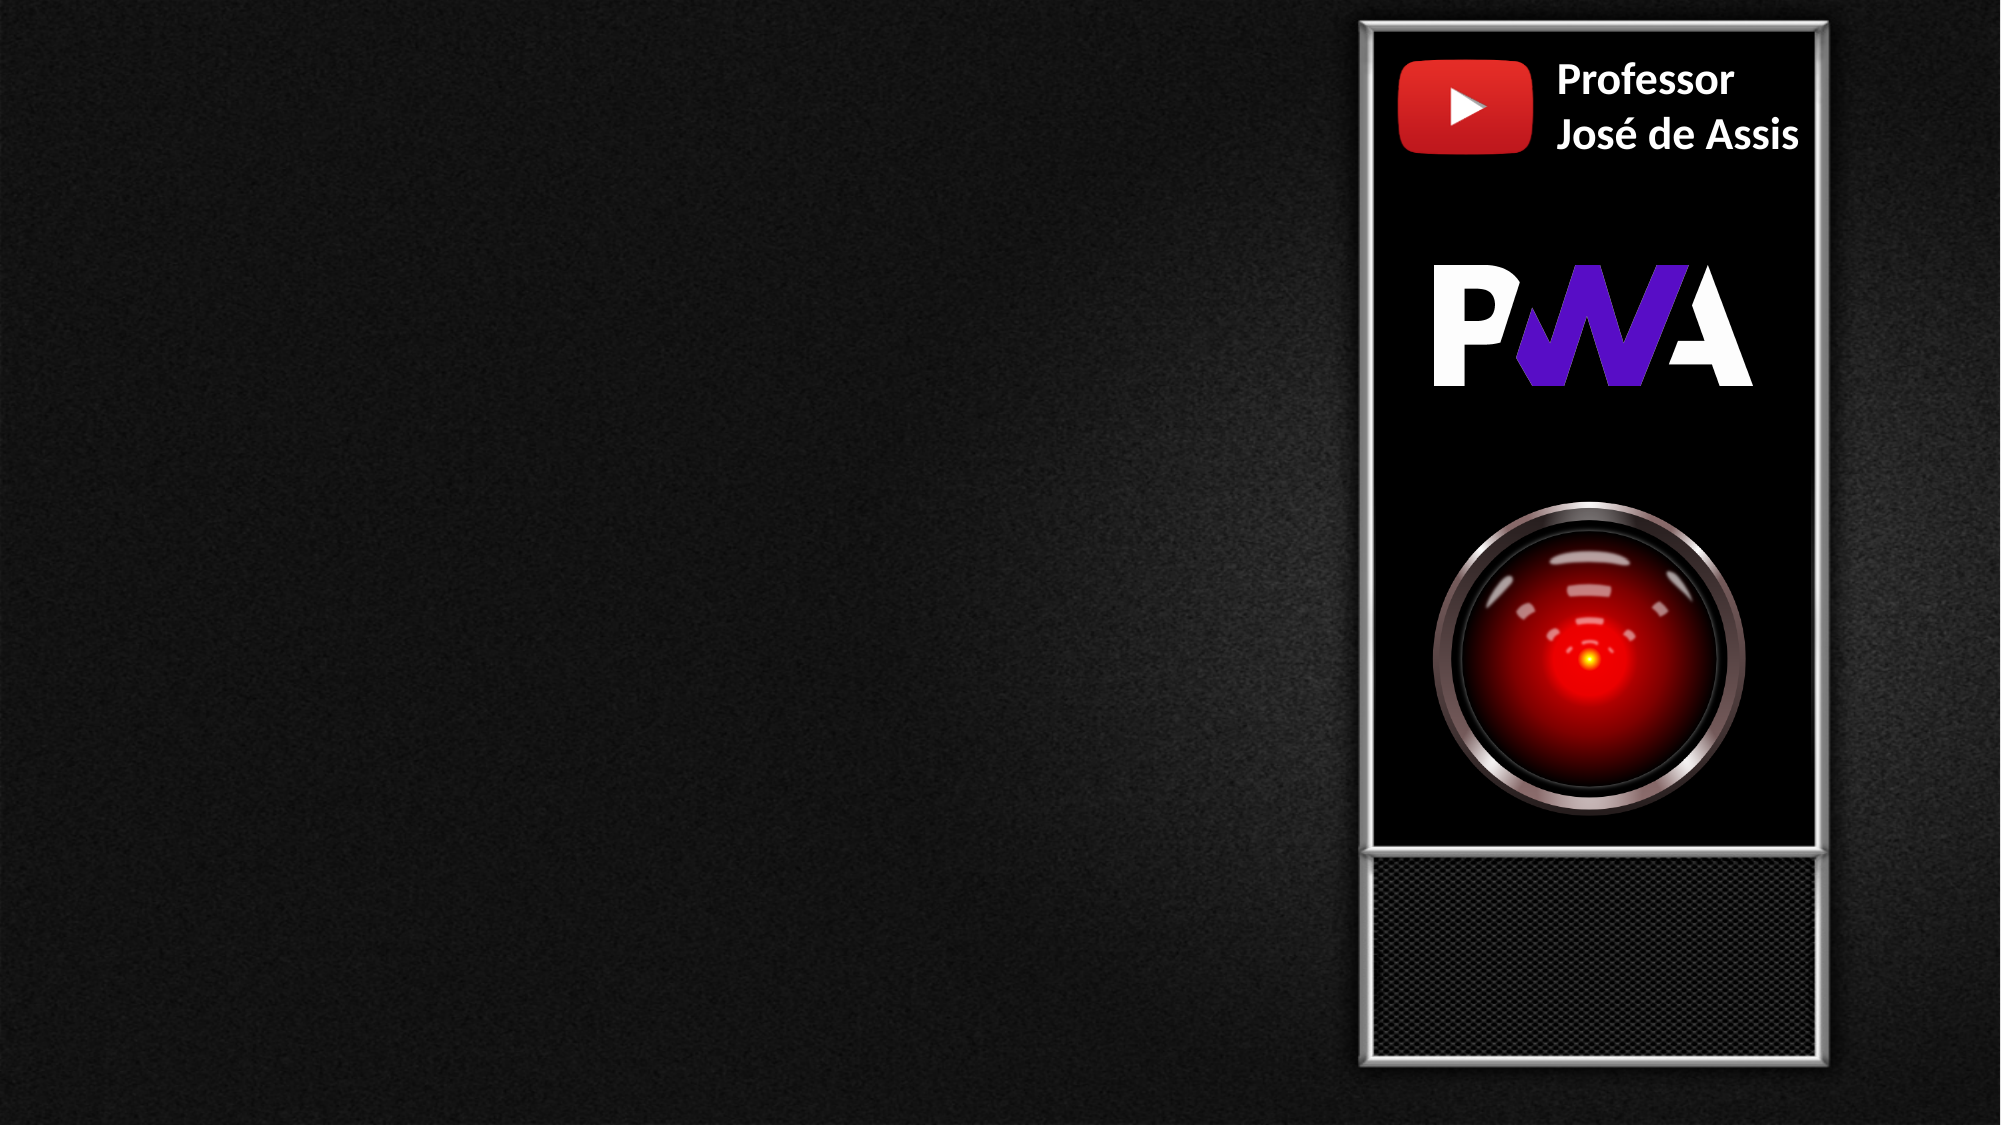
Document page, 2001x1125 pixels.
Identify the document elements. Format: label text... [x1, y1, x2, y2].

text_box Professor José de Assis [1559, 41, 1826, 167]
picture [0, 0, 2001, 1125]
text_box [1376, 277, 1811, 836]
